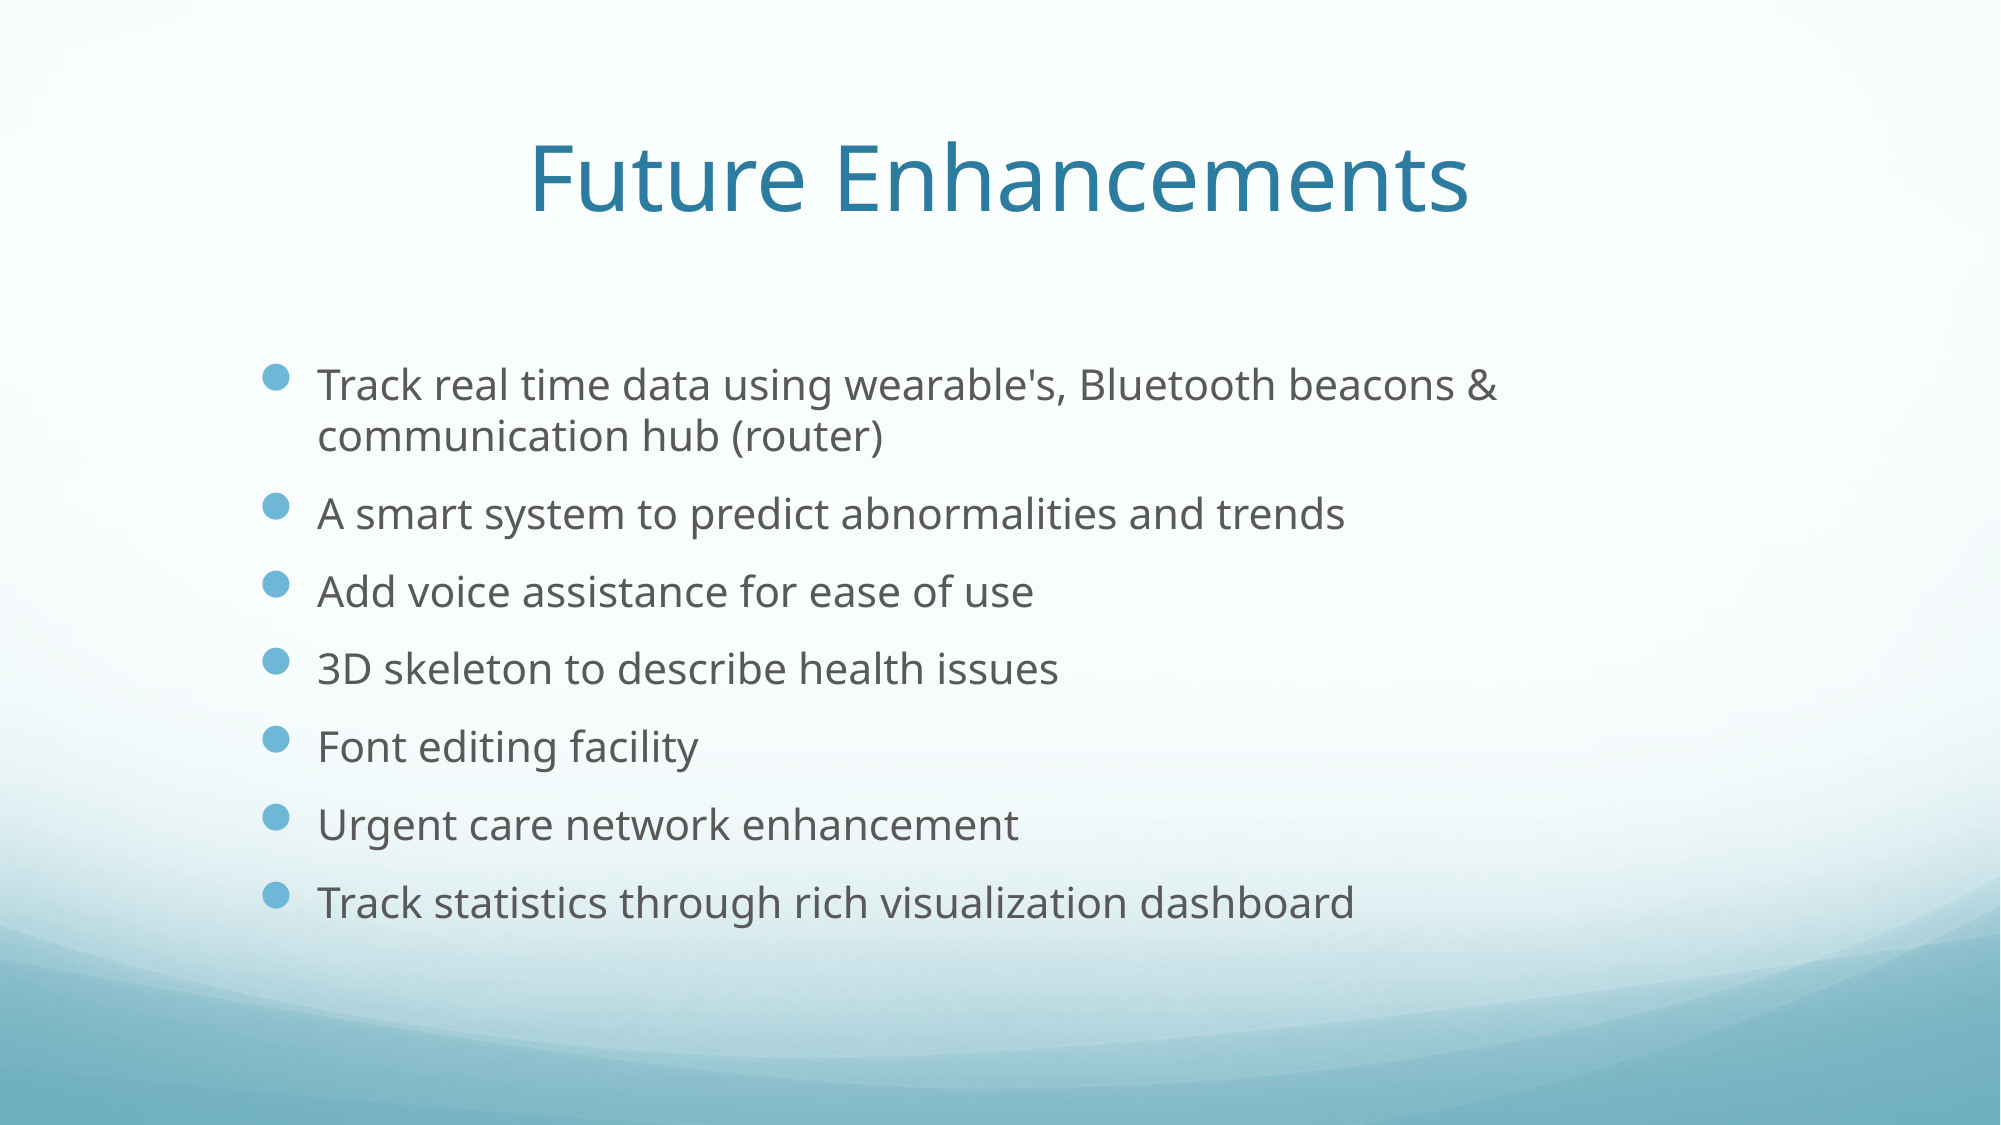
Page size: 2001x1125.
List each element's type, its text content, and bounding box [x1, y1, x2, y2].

list Track real time data using wearable's, Bluetooth beacons & communication hub (router) A smart system to predict abnormalities and trends Add voice assistance for ease of use 3D skeleton to describe health issues Font editing facility Urgent care network enhancement Track statistics through rich visualization dashboard [243, 350, 1773, 942]
title Future Enhancements [120, 17, 1880, 237]
